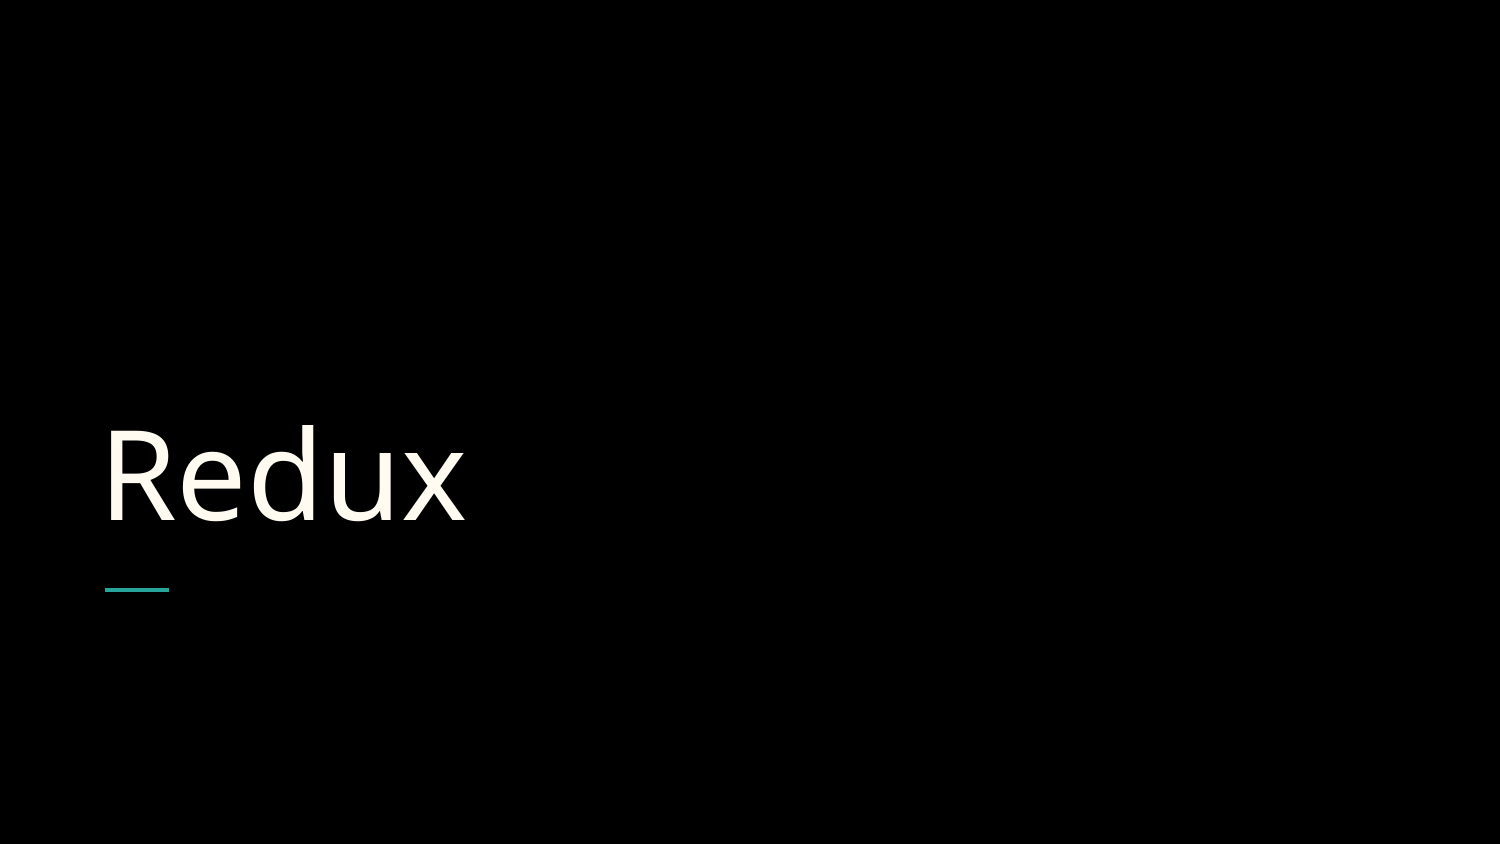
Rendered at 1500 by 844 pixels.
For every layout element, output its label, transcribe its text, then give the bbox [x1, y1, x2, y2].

title Redux [84, 310, 1416, 561]
